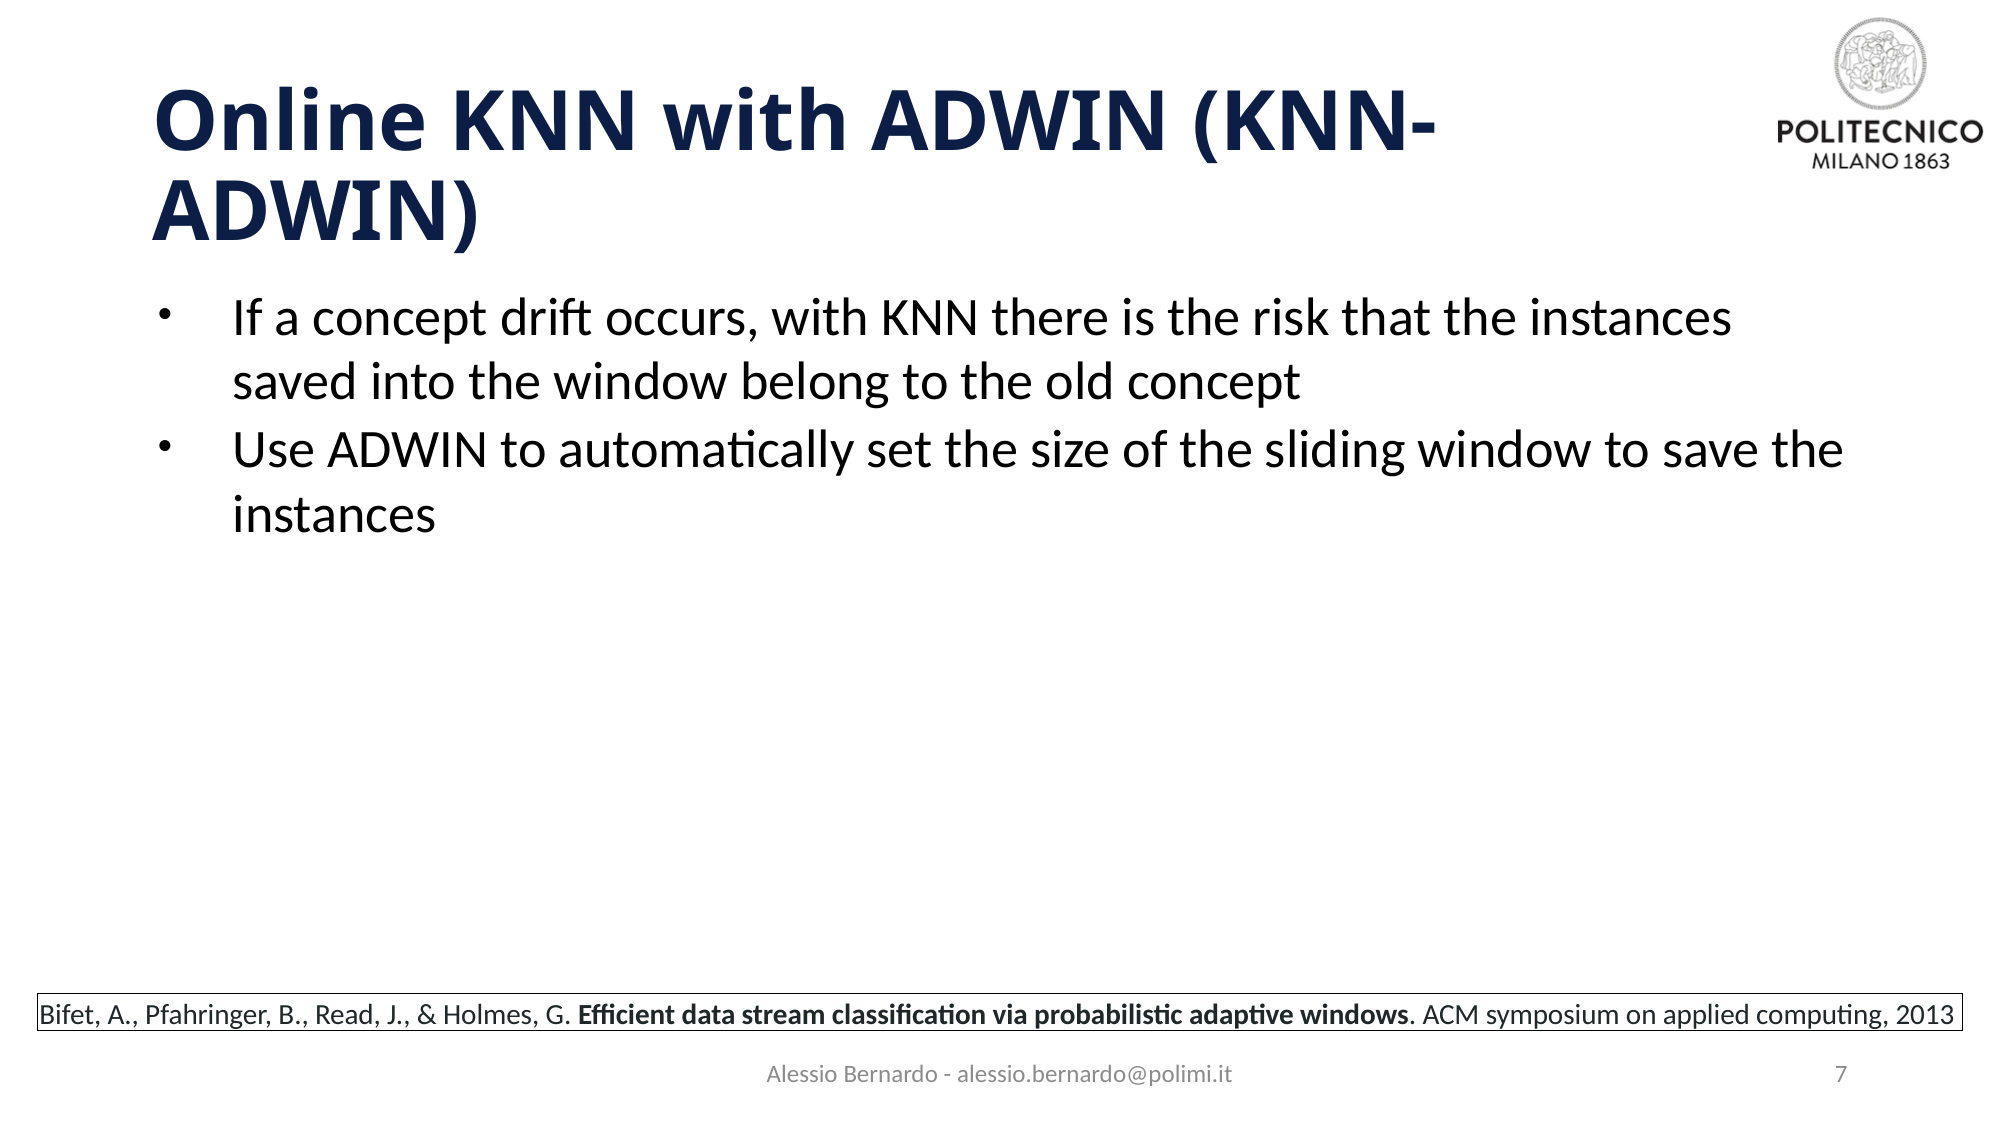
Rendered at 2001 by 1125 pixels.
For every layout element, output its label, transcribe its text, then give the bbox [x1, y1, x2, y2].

slide_number 7 [1498, 1042, 1863, 1103]
footer Alessio Bernardo - alessio.bernardo@polimi.it [536, 1042, 1464, 1103]
picture [1460, 431, 1610, 470]
text_box Bifet, A., Pfahringer, B., Read, J., & Holmes, G. Efficient data stream classification via probabilistic adaptive windows. ACM symposium on applied computing, 2013 [37, 993, 1963, 1031]
title Online KNN with ADWIN (KNN-ADWIN) [137, 59, 1677, 278]
text_box If a concept drift occurs, with KNN there is the risk that the instances saved into the window belong to the old concept Use ADWIN to automatically set the size of the sliding window to save the instances [155, 278, 1863, 610]
picture [1778, 17, 1984, 170]
